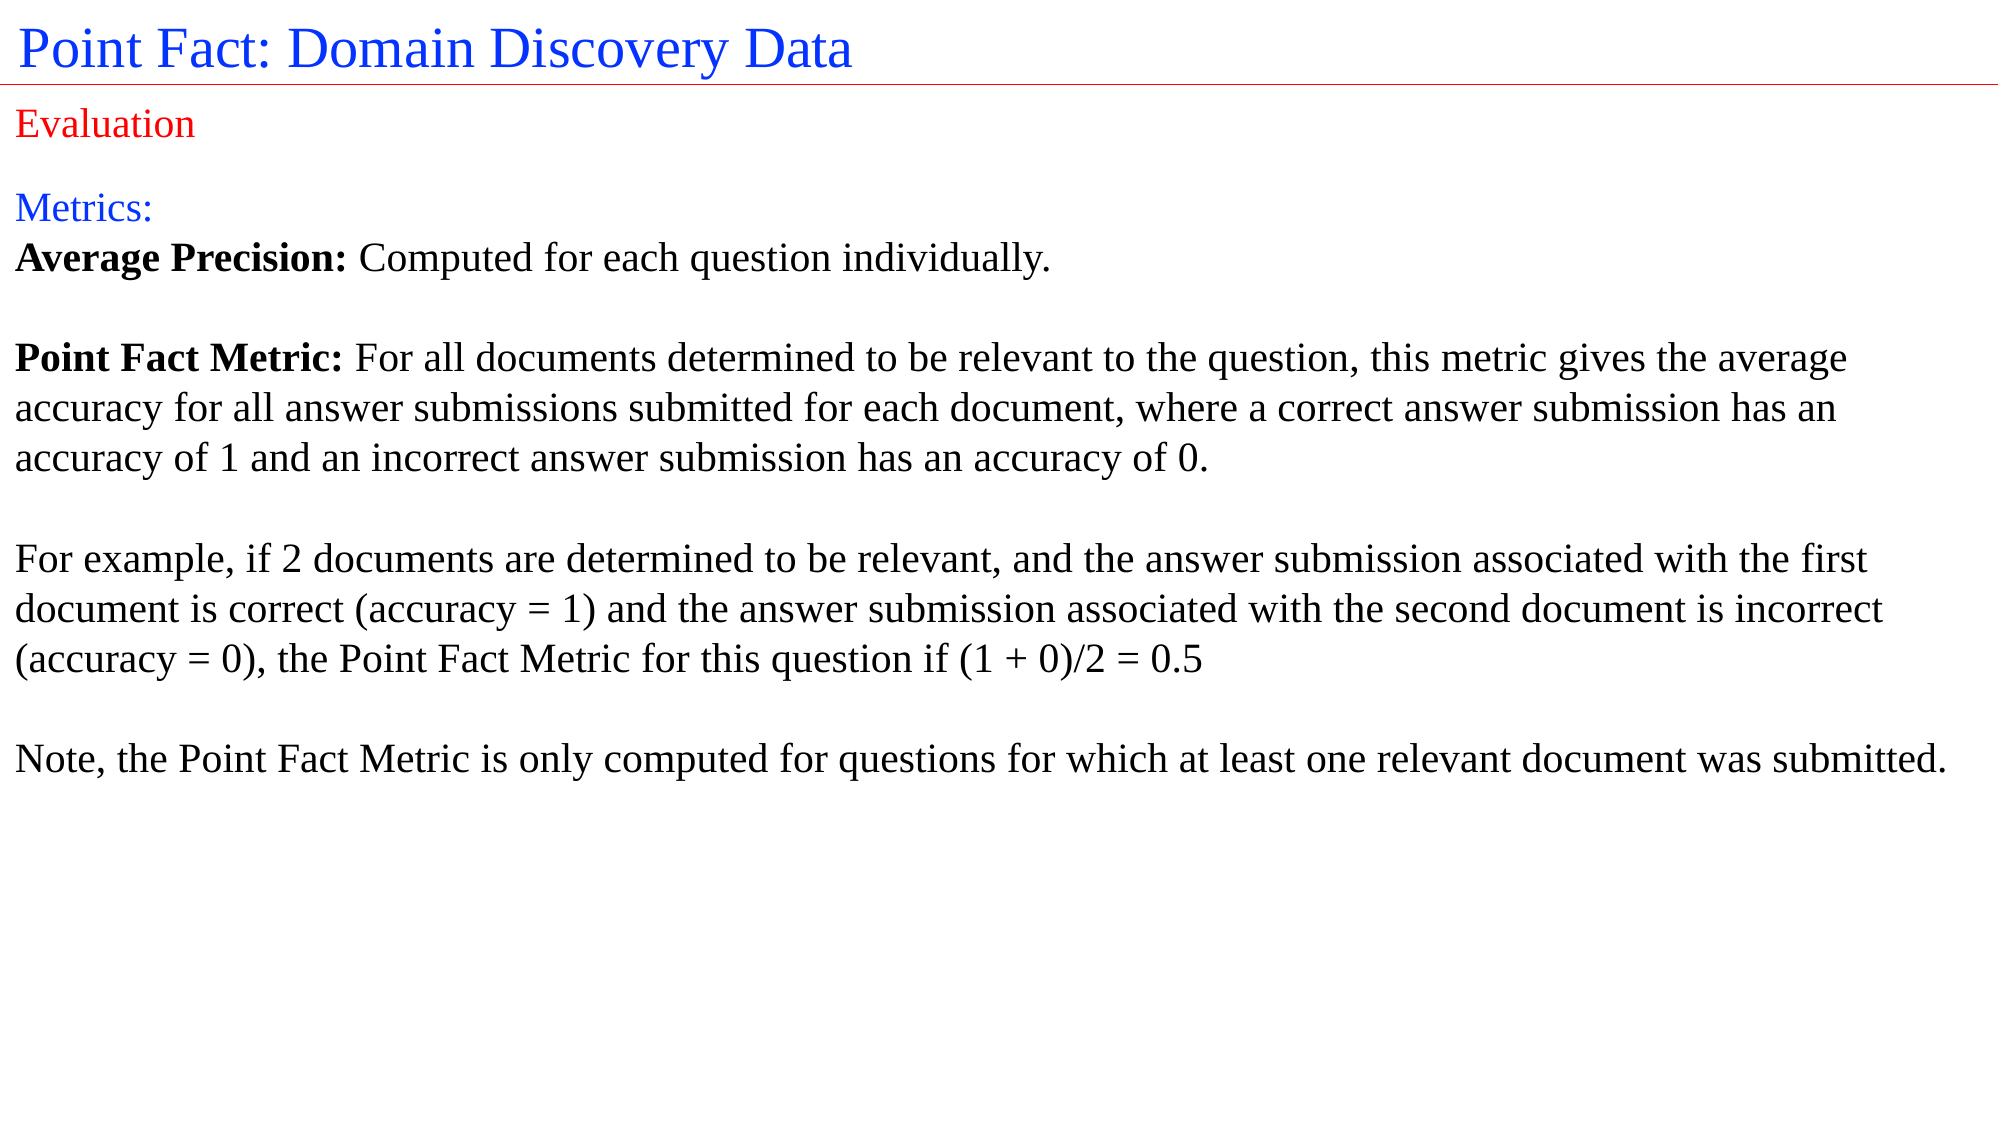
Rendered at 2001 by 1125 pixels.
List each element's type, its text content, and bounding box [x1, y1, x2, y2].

text_box Evaluation [0, 87, 525, 153]
text_box Metrics: Average Precision: Computed for each question individually. Point Fact Metric: For all documents determined to be relevant to the question, this metric gives the average accuracy for all answer submissions submitted for each document, where a correct answer submission has an accuracy of 1 and an incorrect answer submission has an accuracy of 0. For example, if 2 documents are determined to be relevant, and the answer submission associated with the first document is correct (accuracy = 1) and the answer submission associated with the second document is incorrect (accuracy = 0), the Point Fact Metric for this question if (1 + 0)/2 = 0.5 Note, the Point Fact Metric is only computed for questions for which at least one relevant document was submitted. [0, 172, 1998, 788]
text_box Point Fact: Domain Discovery Data [4, 2, 870, 84]
